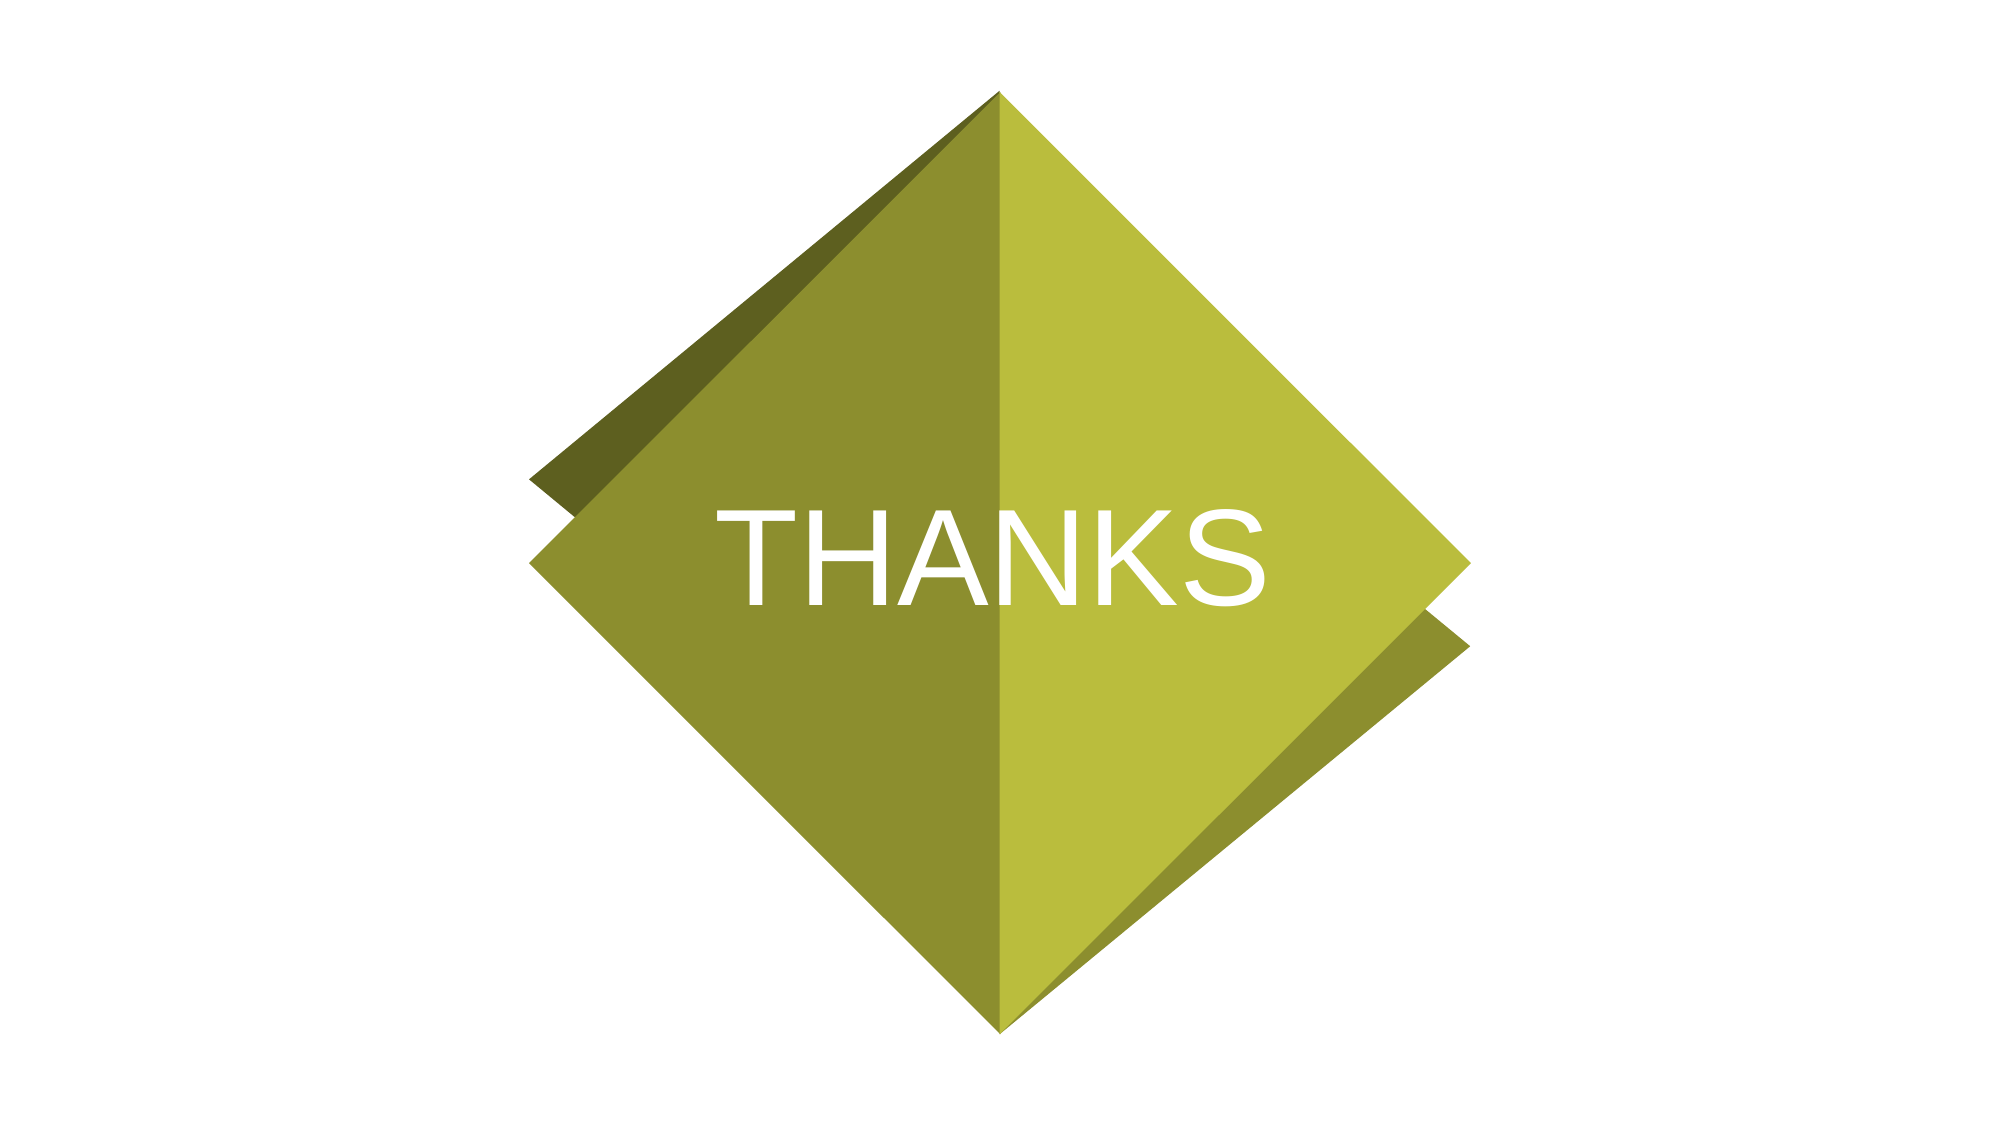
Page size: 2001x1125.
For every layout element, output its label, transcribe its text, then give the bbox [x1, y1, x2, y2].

title THANKS [674, 381, 1312, 742]
